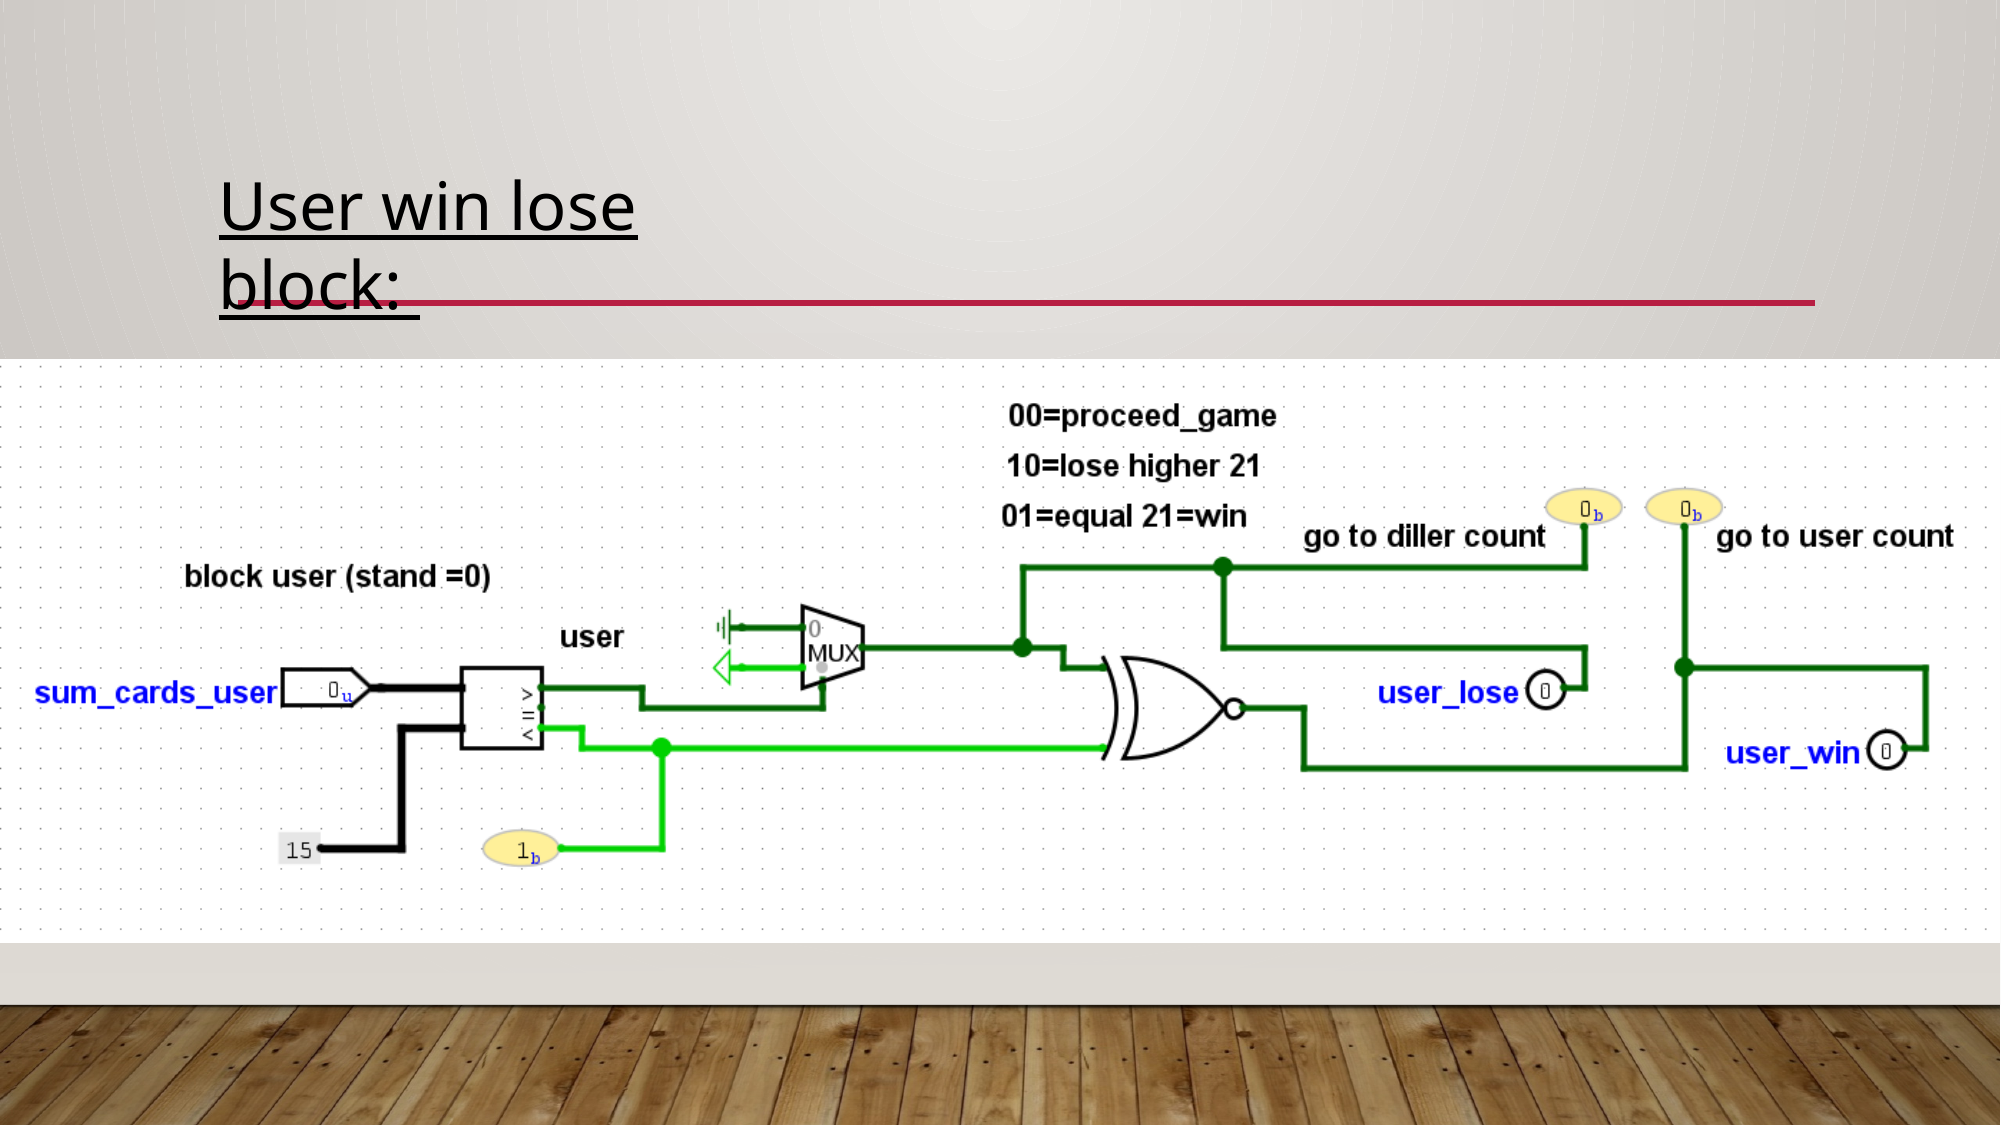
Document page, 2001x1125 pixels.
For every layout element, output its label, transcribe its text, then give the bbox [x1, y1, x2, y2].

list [0, 359, 2000, 943]
picture [0, 1005, 2000, 1125]
text_box User win lose block: [203, 155, 805, 331]
